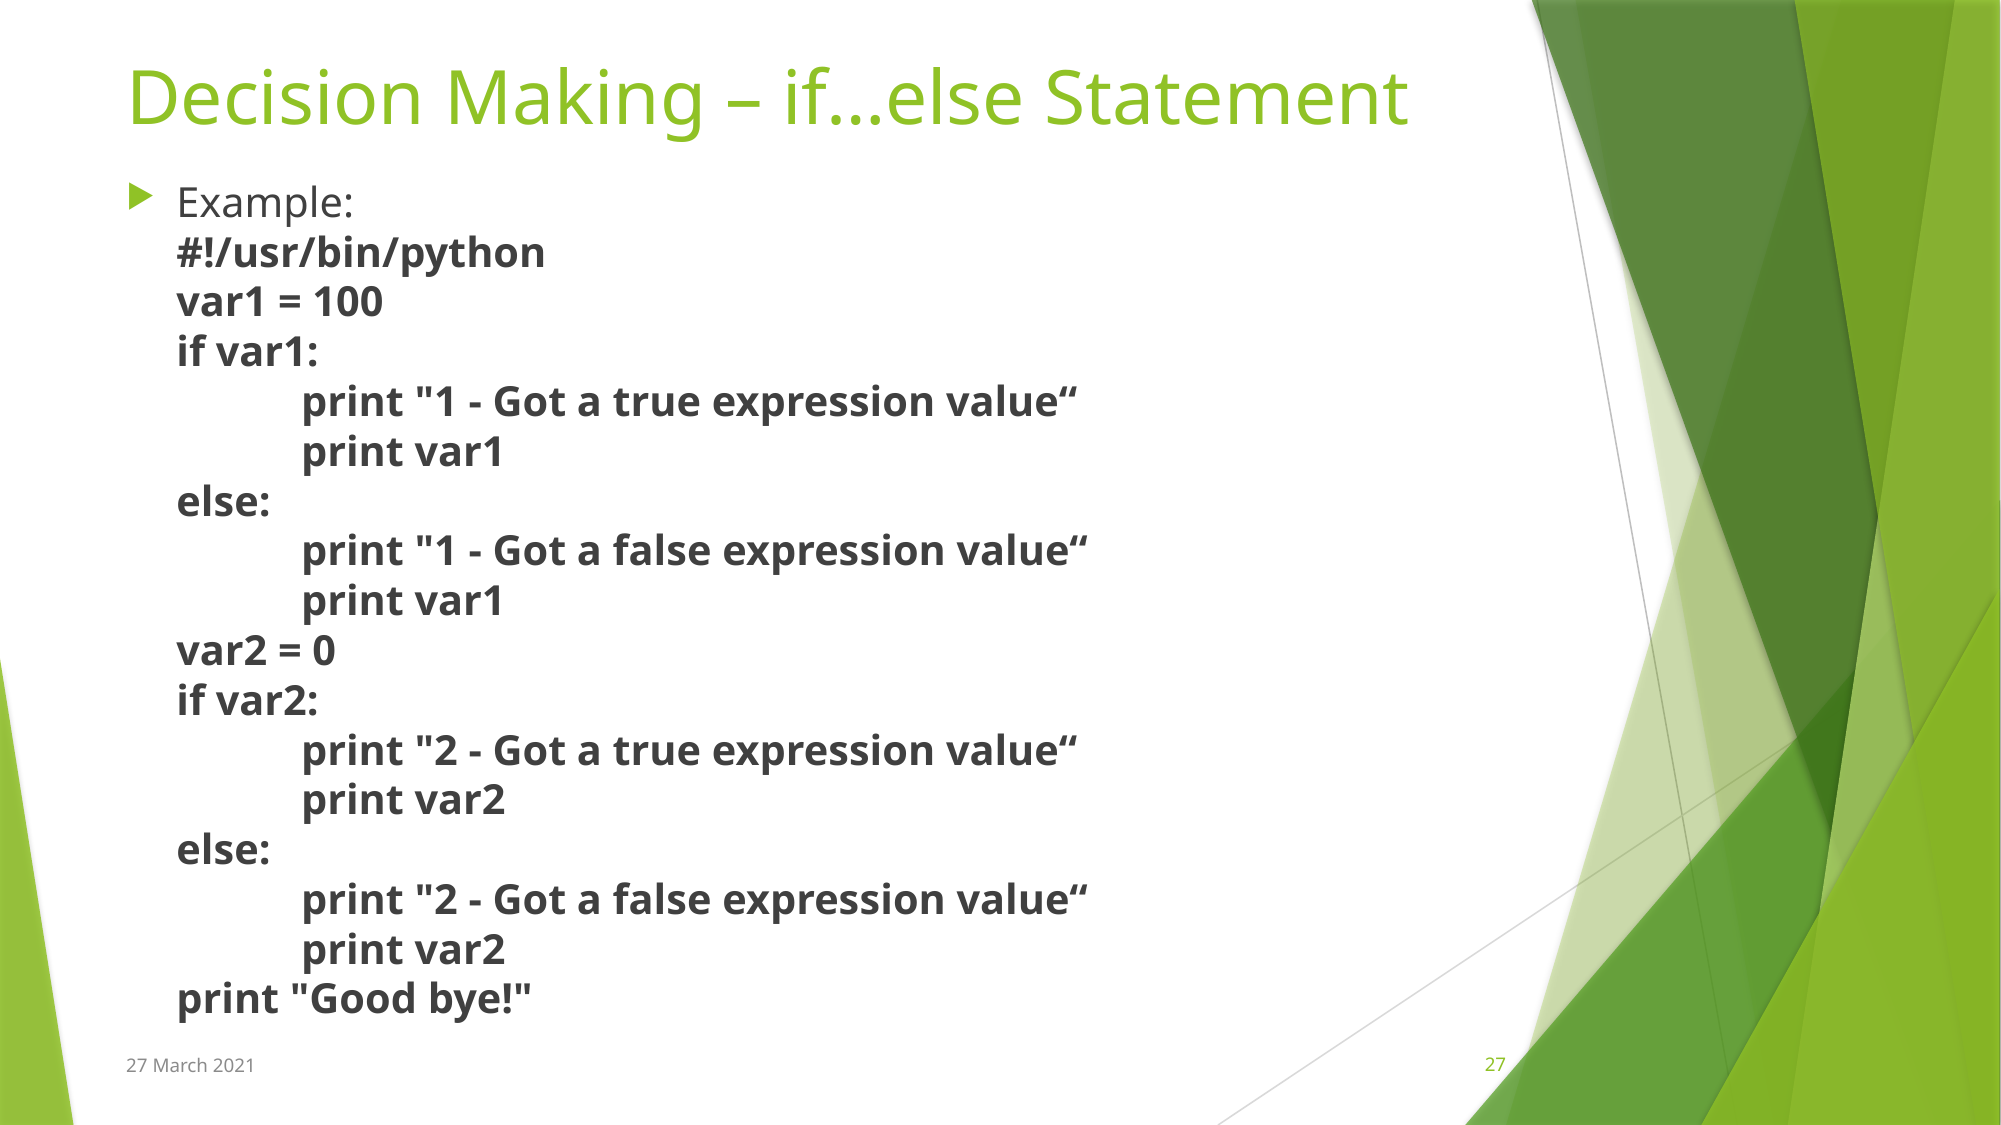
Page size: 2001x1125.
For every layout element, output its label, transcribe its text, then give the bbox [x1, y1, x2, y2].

title Decision Making – if…else Statement [111, 41, 1522, 152]
footer 27 March 2021 [111, 1035, 1145, 1095]
list Example: #!/usr/bin/python var1 = 100 if var1: print "1 - Got a true expression value“ print var1 else: print "1 - Got a false expression value“ print var1 var2 = 0 if var2: print "2 - Got a true expression value“ print var2 else: print "2 - Got a false expression value“ print var2 print "Good bye!" [111, 168, 1522, 1036]
slide_number 27 [1409, 1035, 1522, 1095]
